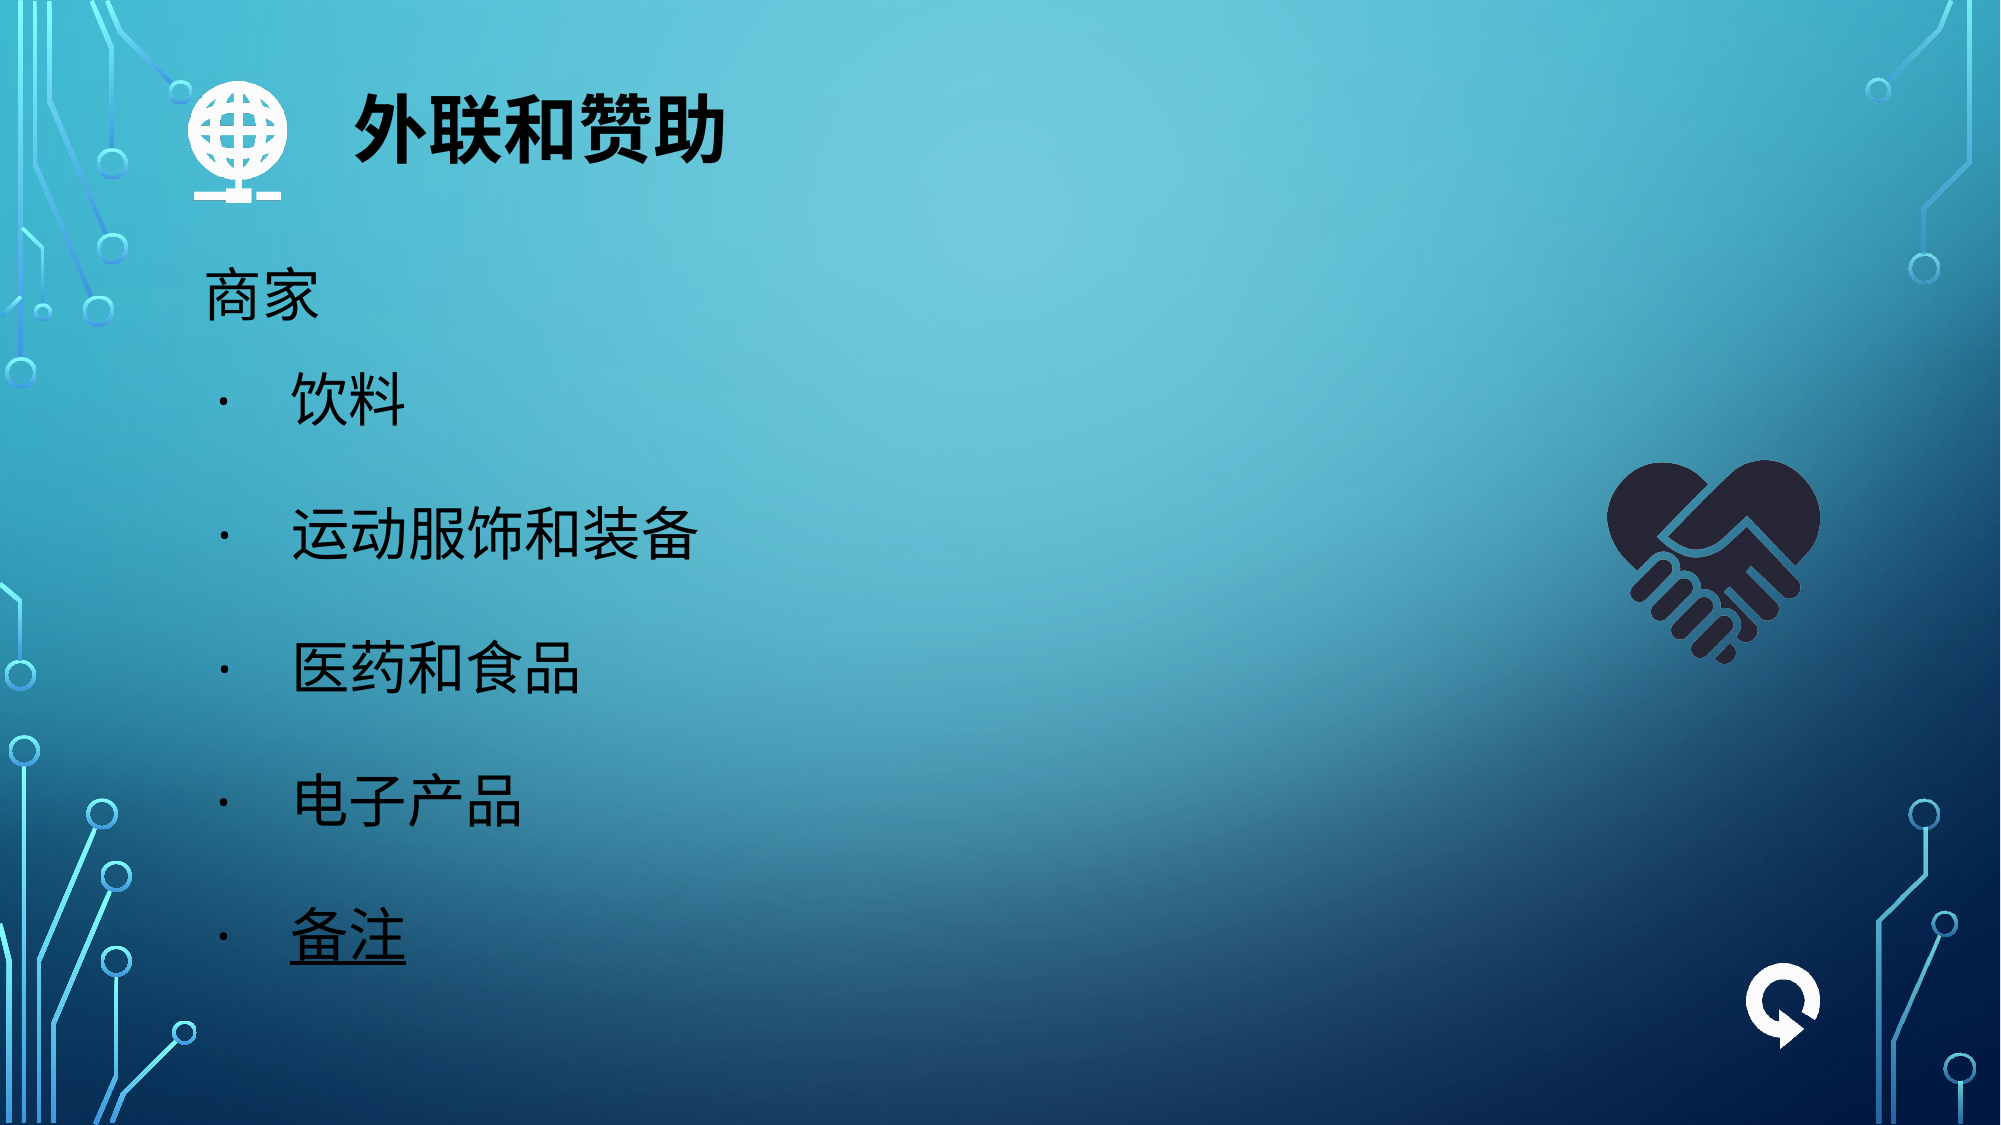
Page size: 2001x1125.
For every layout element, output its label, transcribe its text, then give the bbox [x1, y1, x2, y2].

title 外联和赞助 [338, 64, 787, 203]
text_box 商家 [189, 250, 336, 336]
picture [1606, 460, 1821, 665]
picture [187, 81, 287, 204]
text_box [187, 355, 720, 977]
picture [1746, 963, 1821, 1049]
